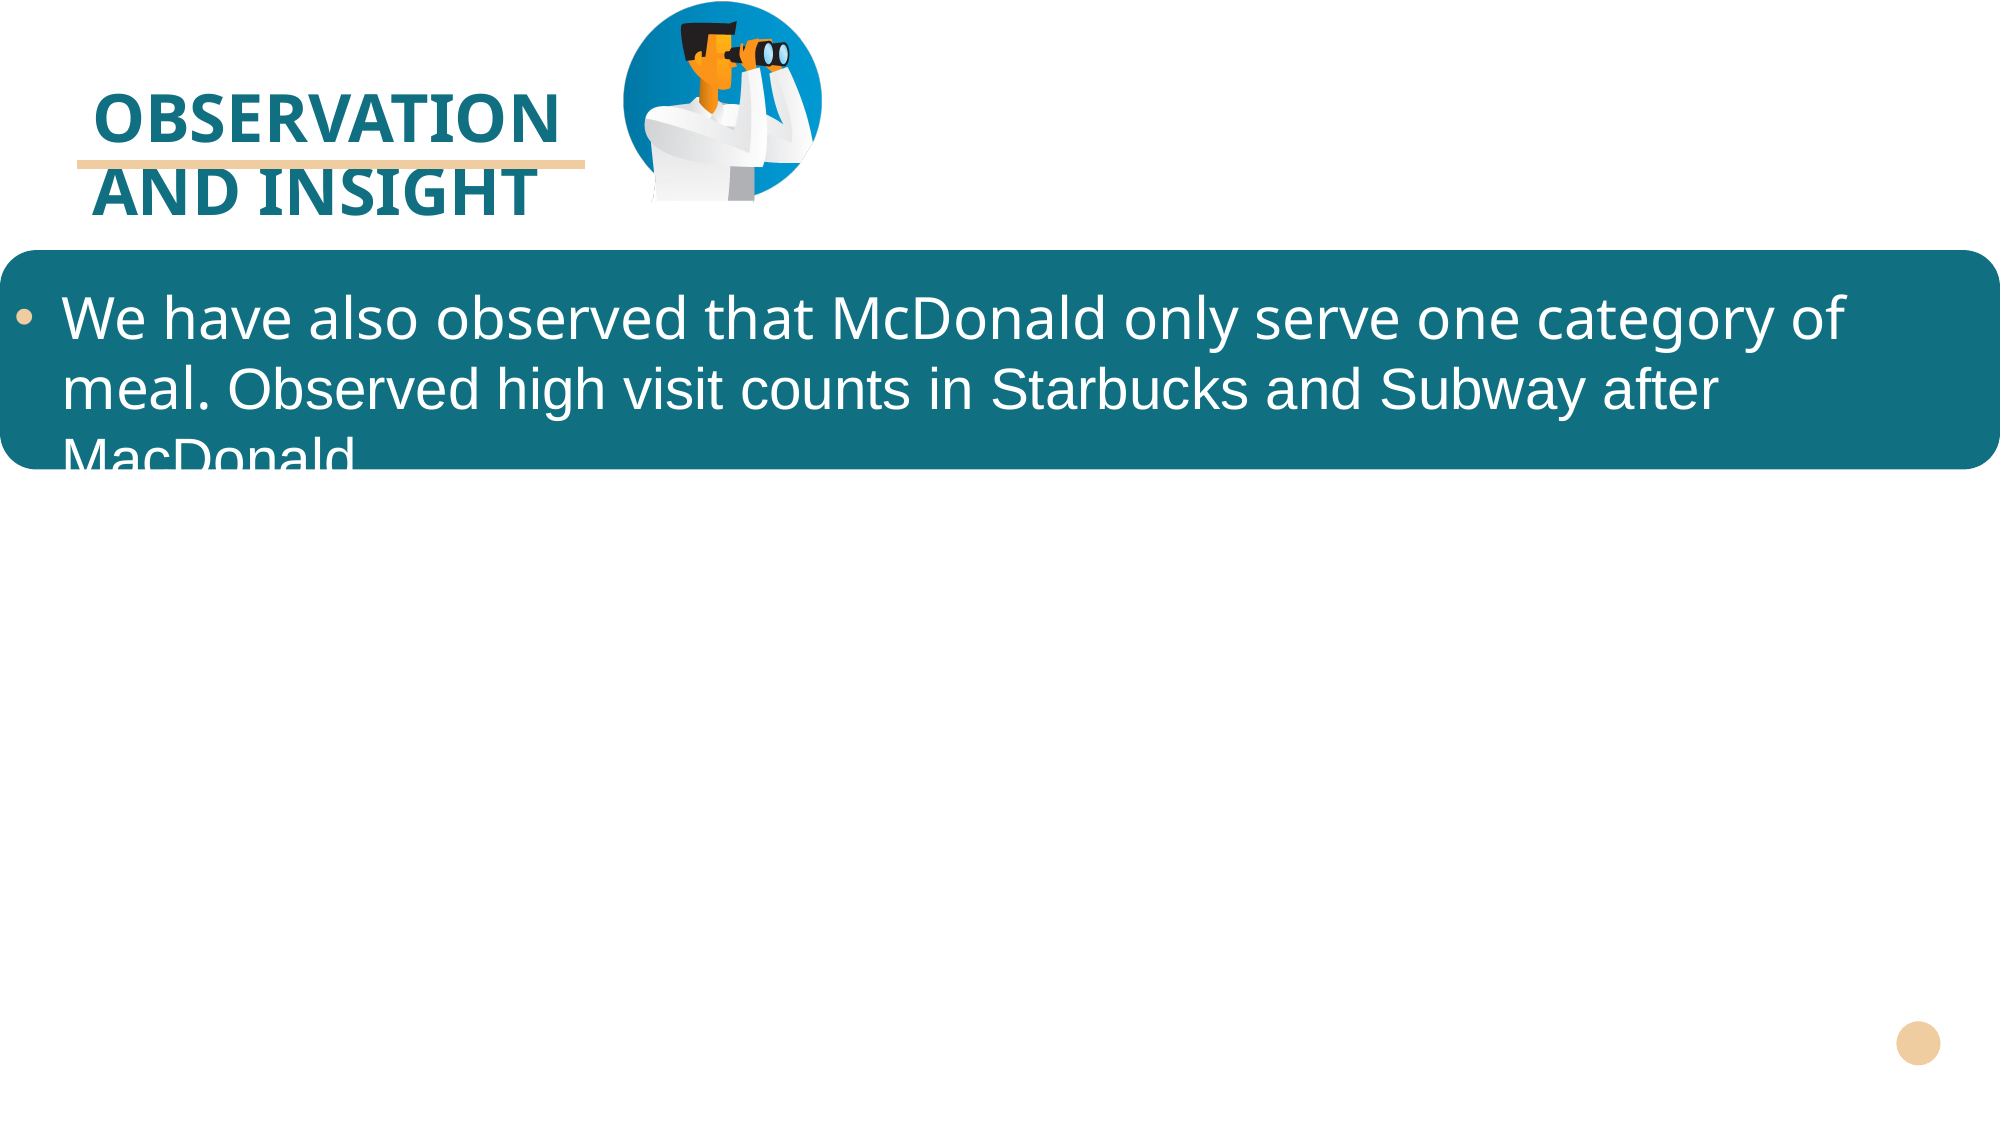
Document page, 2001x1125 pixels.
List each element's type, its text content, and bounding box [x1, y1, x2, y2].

slide_number 16 [1881, 1012, 1940, 1073]
text_box We have also observed that McDonald only serve one category of meal. Observed high visit counts in Starbucks and Subway after MacDonald [0, 273, 1942, 569]
picture [621, 0, 824, 203]
text_box [1, 249, 2000, 471]
text_box OBSERVATION AND INSIGHT [77, 77, 723, 244]
